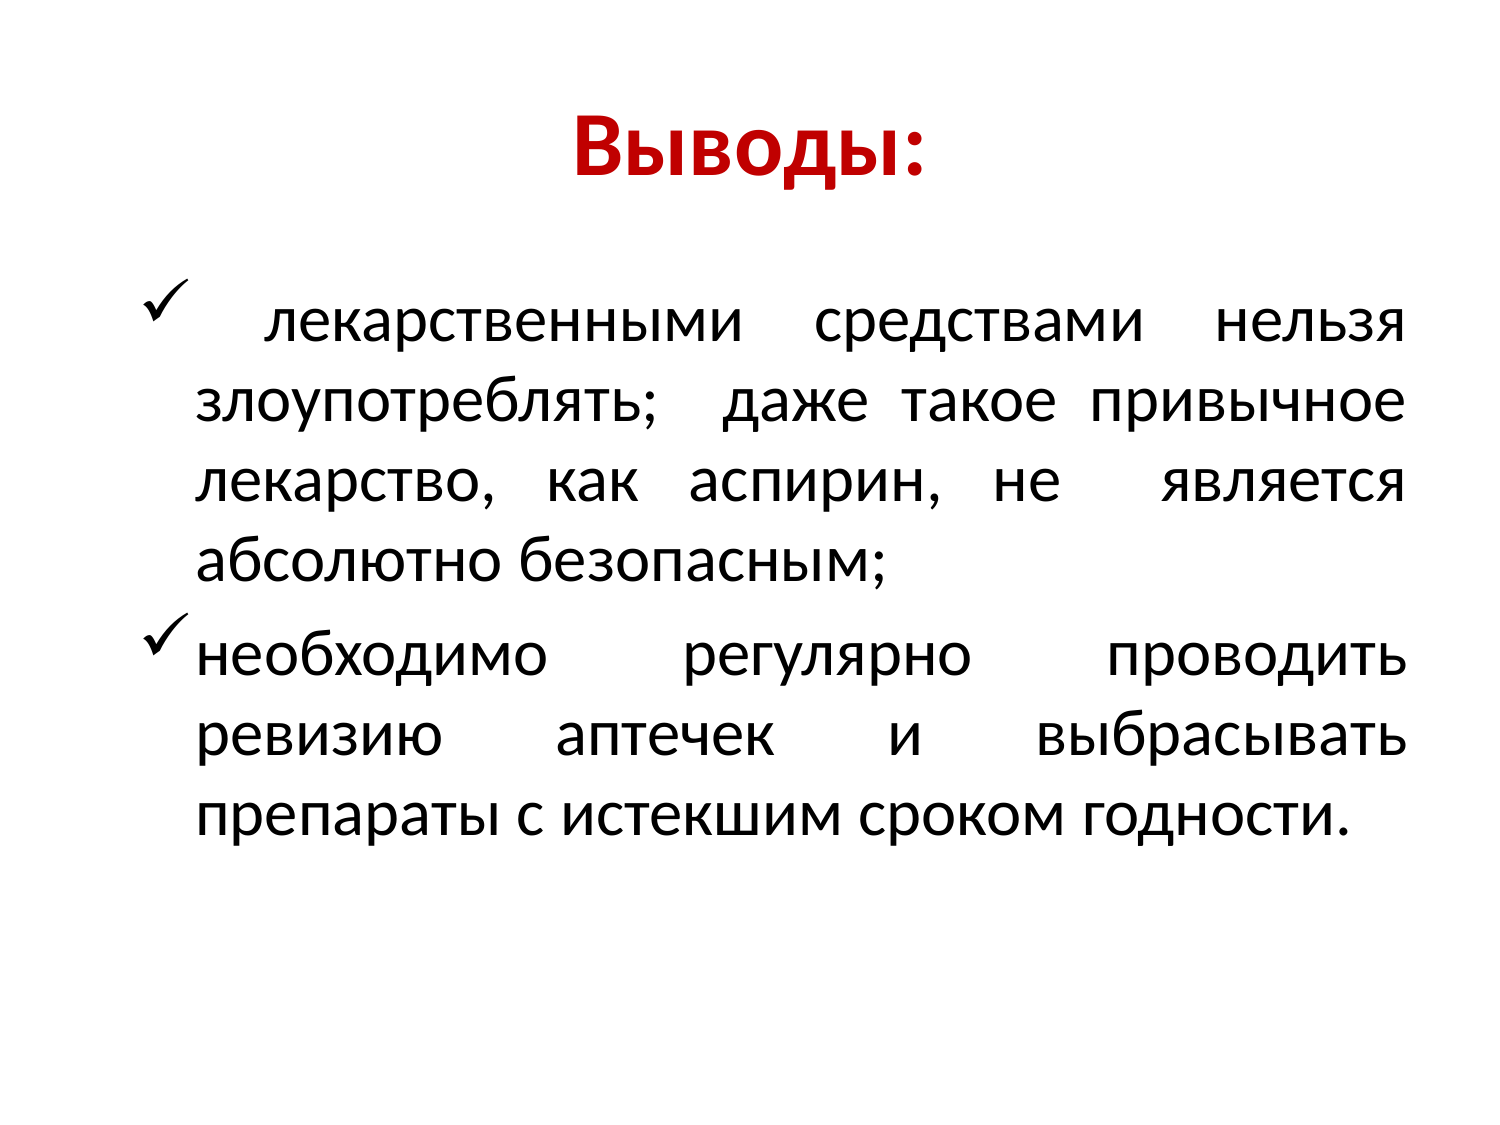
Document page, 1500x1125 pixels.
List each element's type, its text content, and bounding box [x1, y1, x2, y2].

title Выводы: [75, 45, 1425, 233]
list лекарственными средствами нельзя злоупотреблять; даже такое привычное лекарство, как аспирин, не является абсолютно безопасным; необходимо регулярно проводить ревизию аптечек и выбрасывать препараты с истекшим сроком годности. [123, 267, 1424, 1094]
